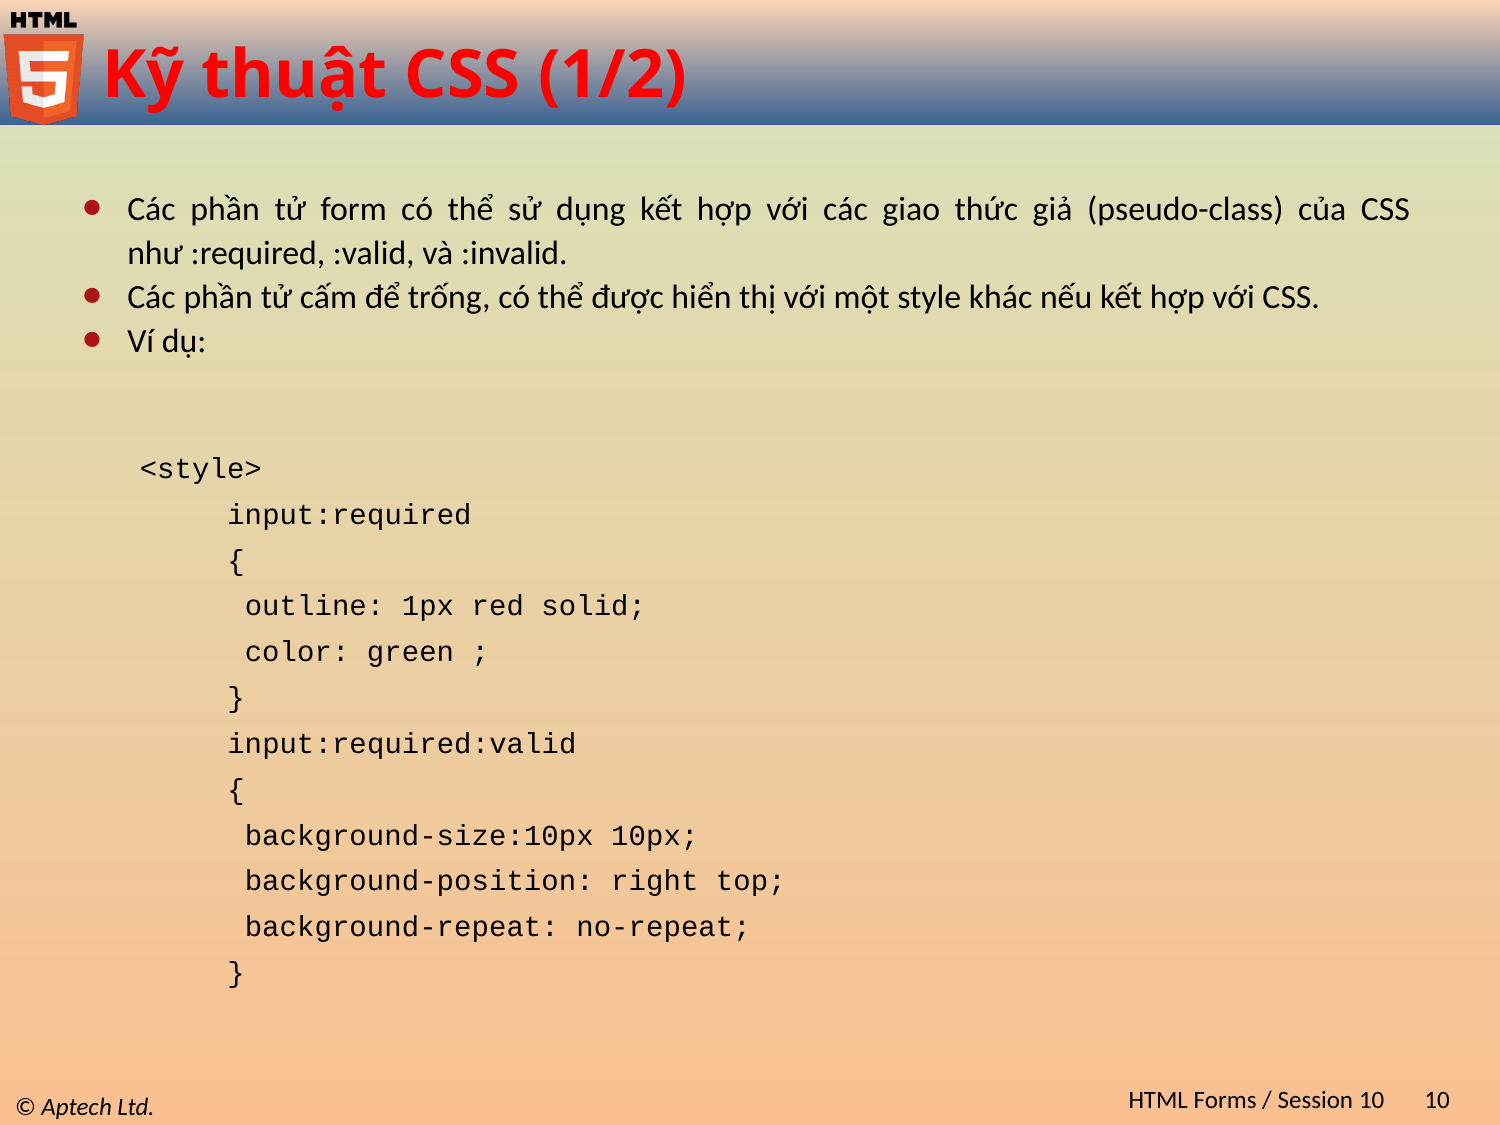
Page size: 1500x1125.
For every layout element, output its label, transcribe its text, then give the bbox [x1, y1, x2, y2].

picture [0, 12, 100, 125]
footer HTML Forms / Session 10 [412, 1084, 1400, 1113]
text_box Các phần tử form có thể sử dụng kết hợp với các giao thức giả (pseudo-class) của CSS như :required, :valid, và :invalid. Các phần tử cấm để trống, có thể được hiển thị với một style khác nếu kết hợp với CSS. Ví dụ: [37, 137, 1425, 450]
text_box <style> input:required { outline: 1px red solid; color: green ; } input:required:valid { background-size:10px 10px; background-position: right top; background-repeat: no-repeat; } [124, 475, 1238, 1015]
title Kỹ thuật CSS (1/2) [87, 37, 1338, 106]
slide_number 10 [1400, 1084, 1465, 1113]
